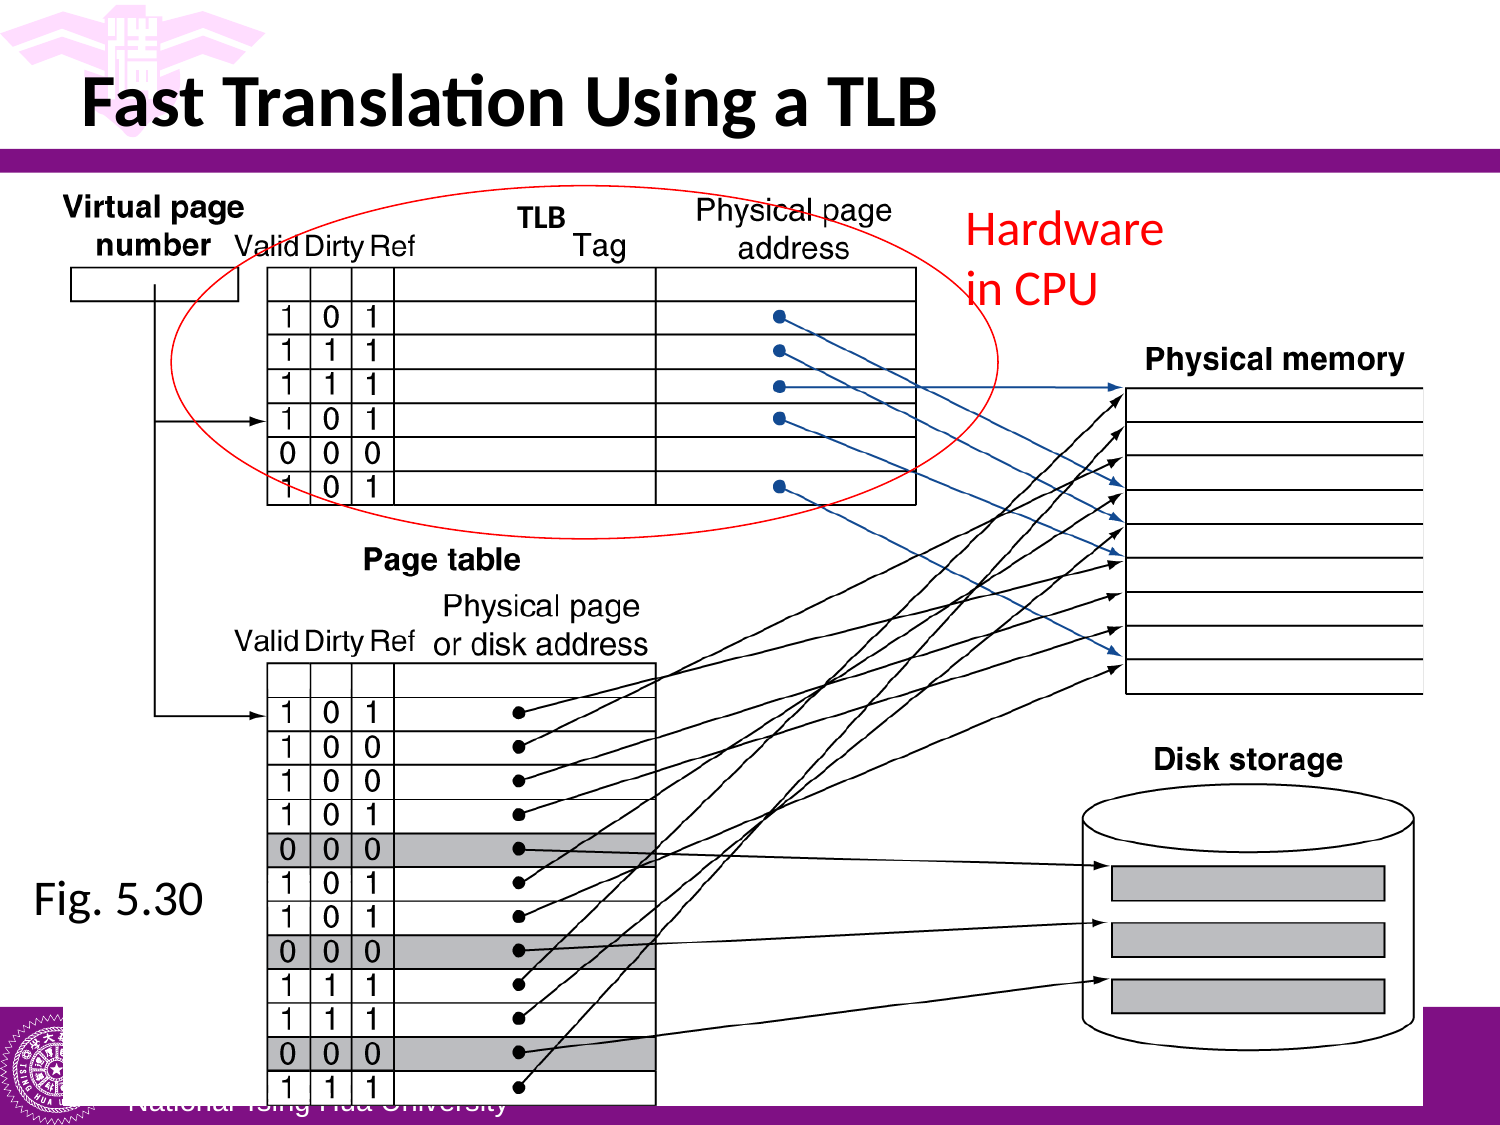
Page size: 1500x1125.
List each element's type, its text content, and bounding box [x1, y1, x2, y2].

title Fast Translation Using a TLB [66, 37, 1436, 149]
text_box Fig. 5.30 [18, 857, 62, 933]
picture [62, 185, 1424, 1106]
